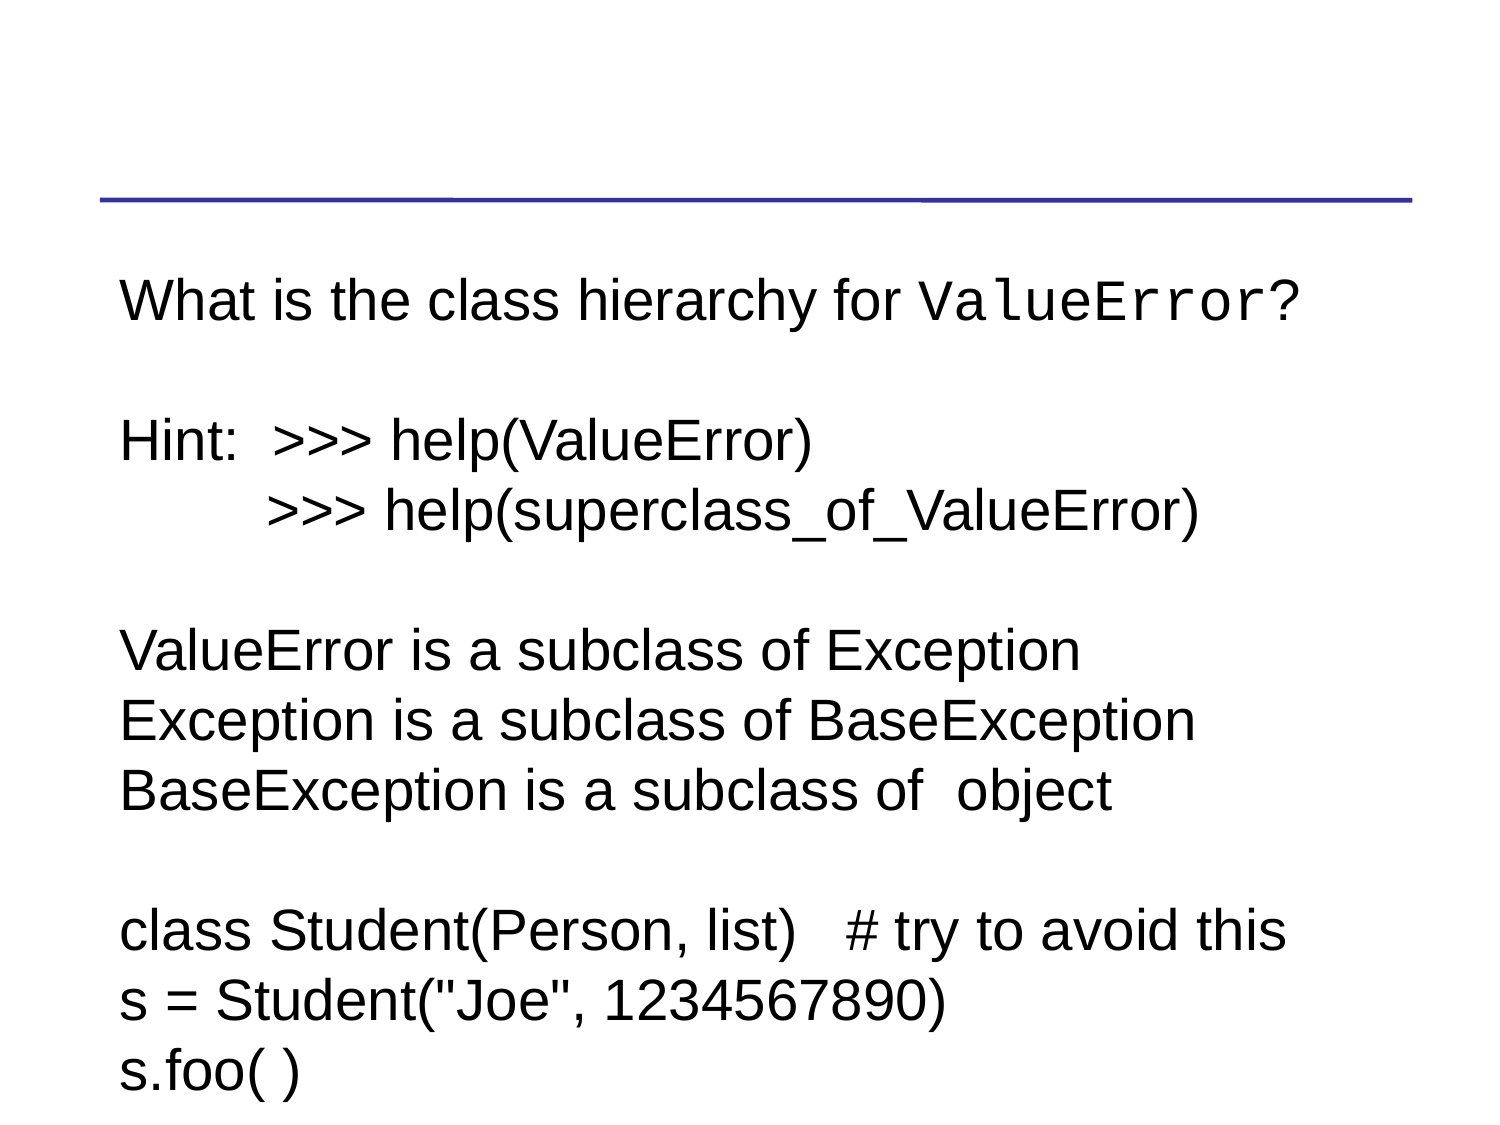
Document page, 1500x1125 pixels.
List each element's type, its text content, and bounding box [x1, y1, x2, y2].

text_box What is the class hierarchy for ValueError? Hint: >>> help(ValueError) >>> help(superclass_of_ValueError) ValueError is a subclass of Exception Exception is a subclass of BaseException BaseException is a subclass of object class Student(Person, list) # try to avoid this s = Student("Joe", 1234567890) s.foo( ) [105, 254, 1410, 1056]
